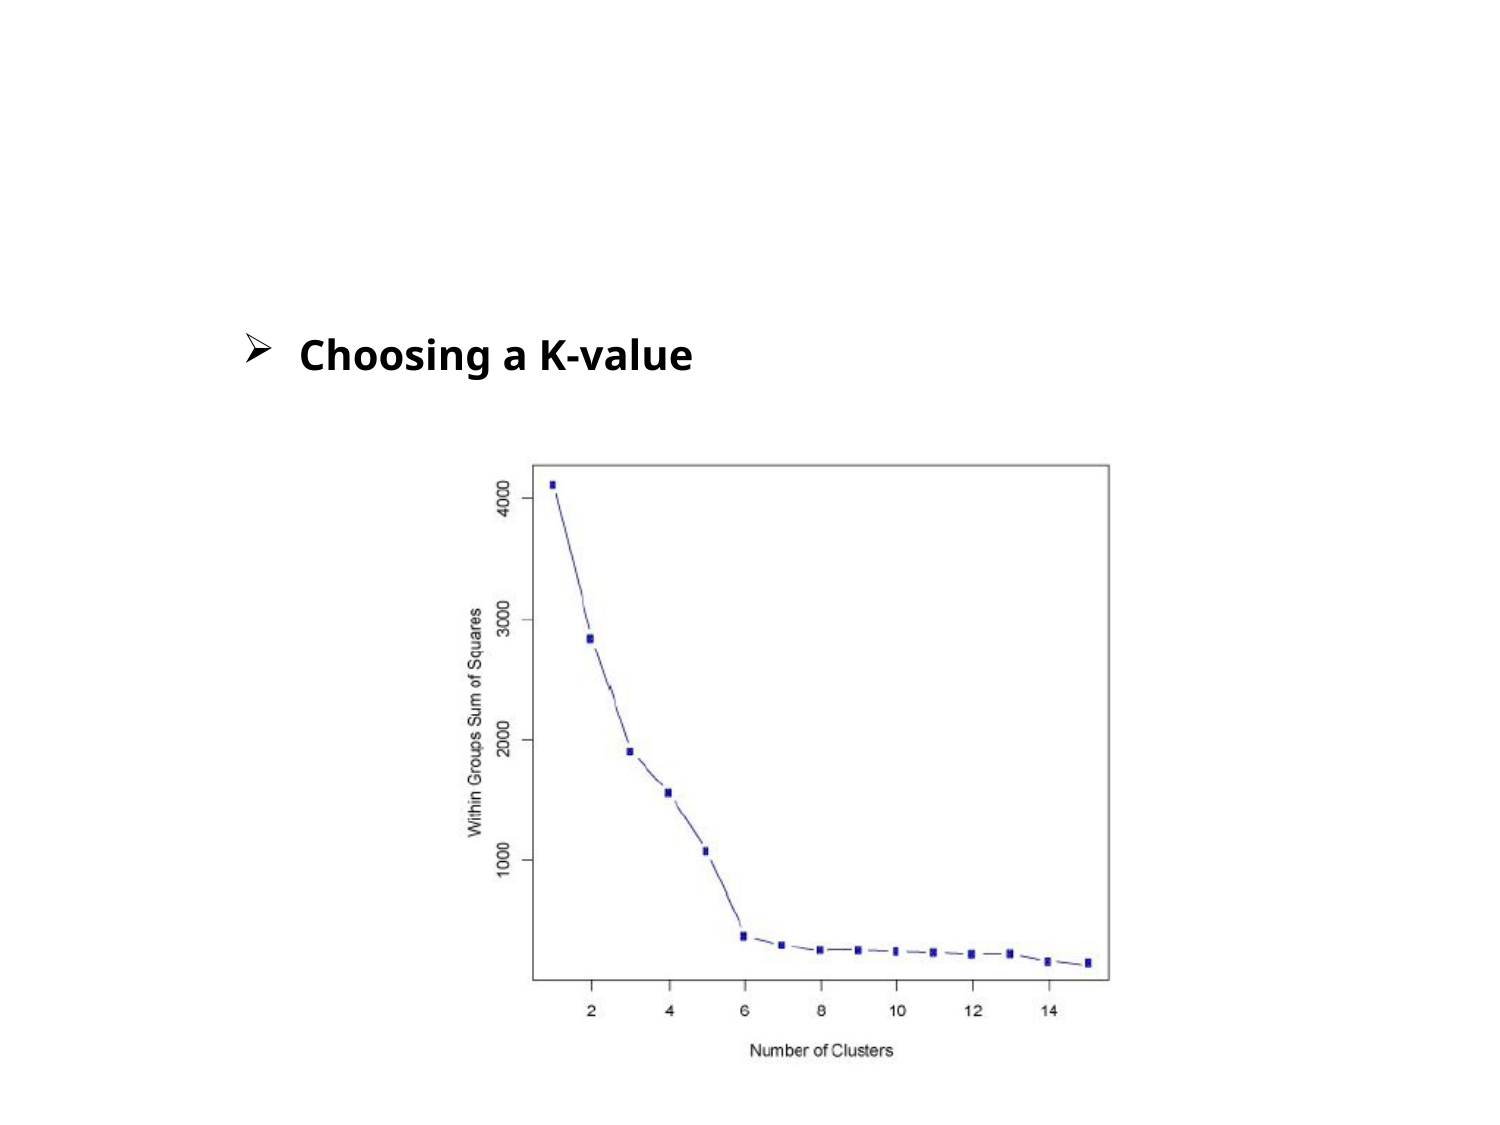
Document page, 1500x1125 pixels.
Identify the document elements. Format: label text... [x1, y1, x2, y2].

picture [359, 420, 1427, 1095]
text_box Choosing a K-value [227, 321, 709, 386]
